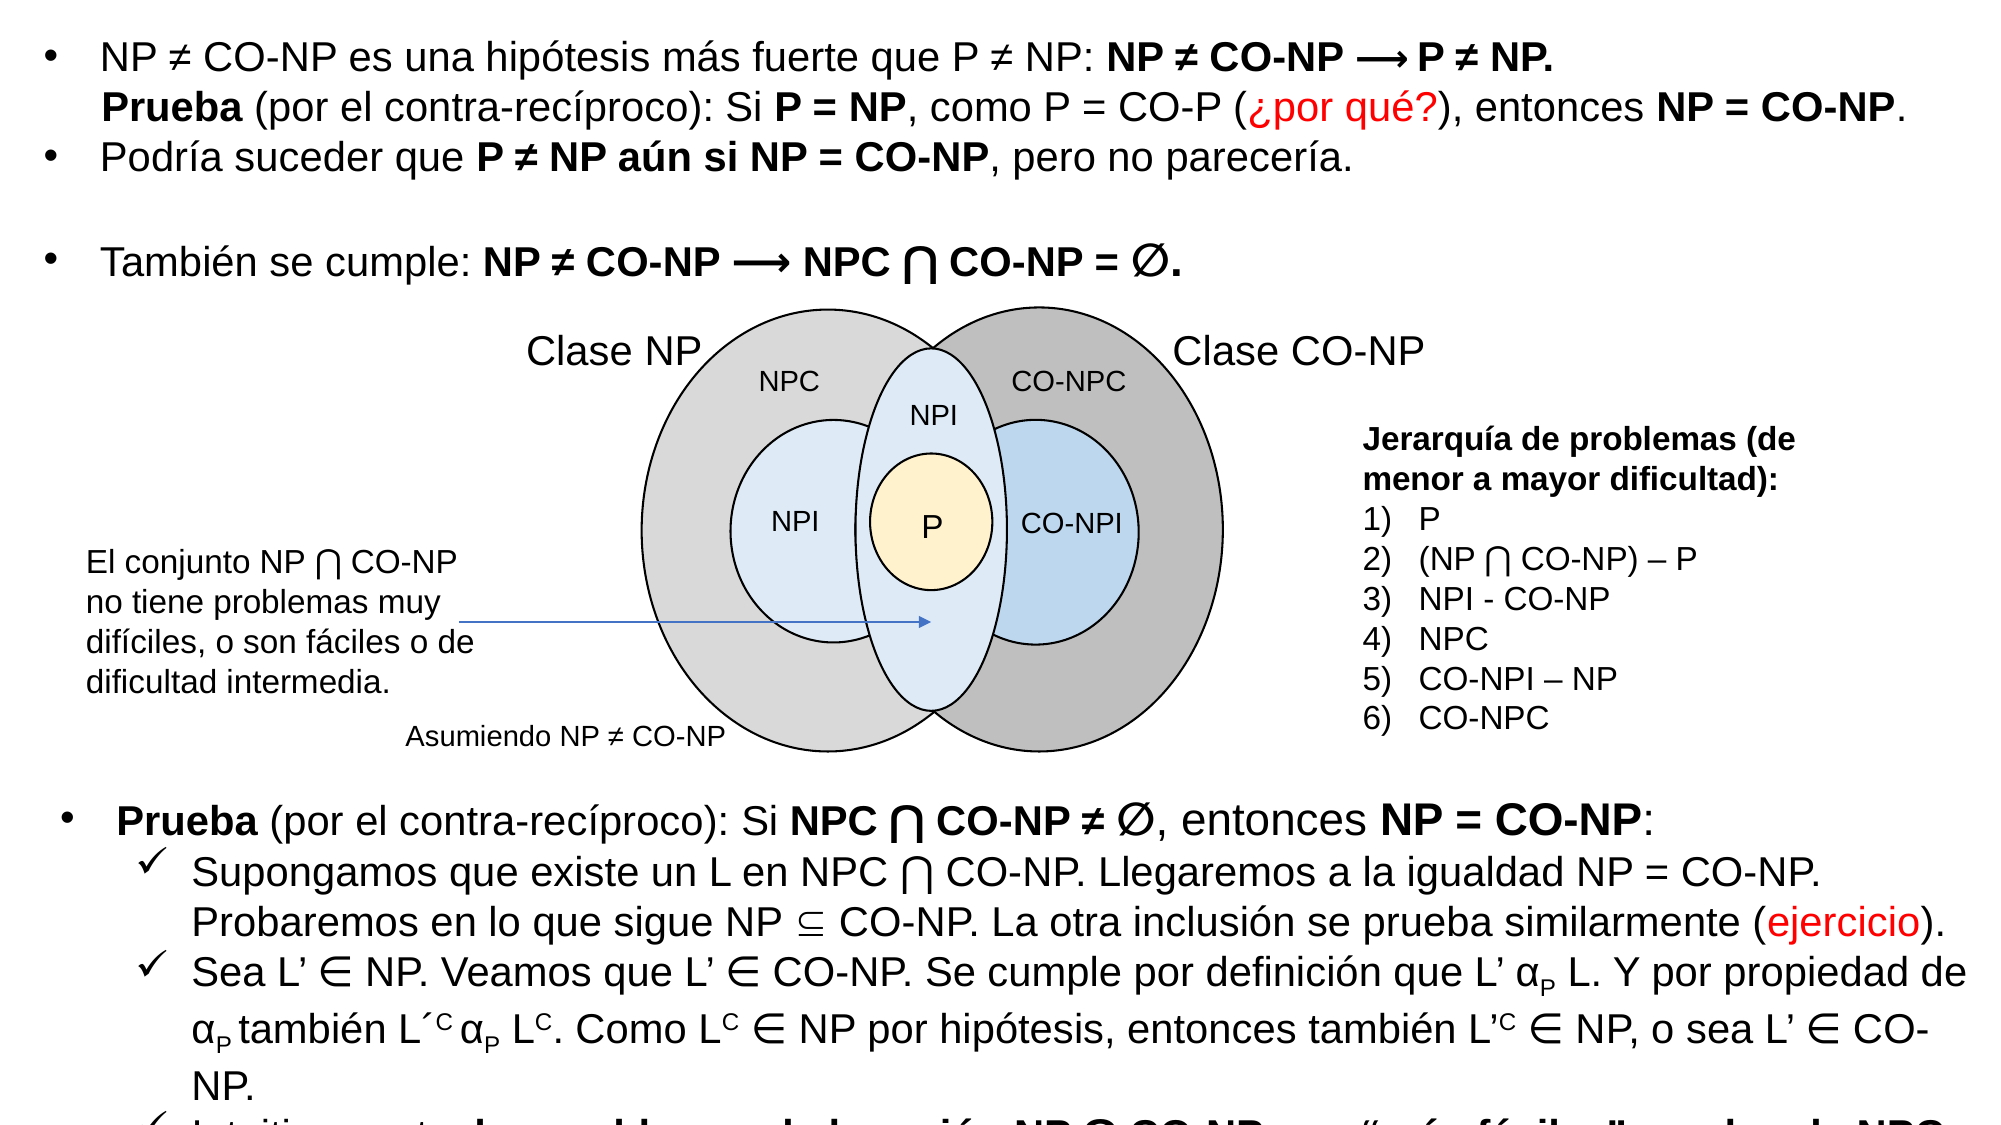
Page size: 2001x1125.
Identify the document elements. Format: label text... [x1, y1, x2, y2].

text_box Clase CO-NP [1157, 316, 1441, 382]
text_box [640, 308, 933, 621]
text_box NPI [756, 495, 835, 545]
text_box [773, 623, 869, 644]
text_box NPC [743, 354, 835, 405]
text_box El conjunto NP ⋂ CO-NP no tiene problemas muy difíciles, o son fáciles o de dificultad intermedia. [70, 532, 506, 708]
text_box P [906, 498, 959, 553]
text_box [869, 452, 994, 592]
text_box Clase NP [511, 316, 718, 382]
text_box [729, 418, 868, 621]
text_box [932, 306, 1224, 753]
text_box CO-NPC [996, 354, 1142, 405]
text_box CO-NPI [1006, 496, 1138, 547]
text_box [657, 623, 934, 753]
text_box [854, 347, 1008, 712]
text_box NP ≠ CO-NP es una hipótesis más fuerte que P ≠ NP: NP ≠ CO-NP ⟶ P ≠ NP. Prueba (por el contra-recíproco): Si P = NP, como P = CO-P (¿por qué?), entonces NP = CO-NP. Podría suceder que P ≠ NP aún si NP = CO-NP, pero no parecería. También se cumple: NP ≠ CO-NP ⟶ NPC ⋂ CO-NP = ∅. [28, 22, 1935, 293]
text_box [994, 511, 1140, 646]
text_box Asumiendo NP ≠ CO-NP [390, 709, 750, 760]
text_box NPI [894, 389, 975, 439]
text_box Jerarquía de problemas (de menor a mayor dificultad): P (NP ⋂ CO-NP) – P NPI - CO-NP NPC CO-NPI – NP CO-NPC [1347, 409, 1890, 784]
text_box Prueba (por el contra-recíproco): Si NPC ⋂ CO-NP ≠ ∅, entonces NP = CO-NP: Supongamos que existe un L en NPC ⋂ CO-NP. Llegaremos a la igualdad NP = CO-NP. Probaremos en lo que sigue NP  CO-NP. La otra inclusión se prueba similarmente (ejercicio). Sea L’ ∈ NP. Veamos que L’ ∈ CO-NP. Se cumple por definición que L’ αP L. Y por propiedad de αP también L´C αP LC. Como LC ∈ NP por hipótesis, entonces también L’C ∈ NP, o sea L’ ∈ CO-NP. Intuitivamente, los problemas de la región NP ⋂ CO-NP son “más fáciles” que los de NPC. [45, 782, 2000, 1125]
text_box [996, 418, 1135, 496]
